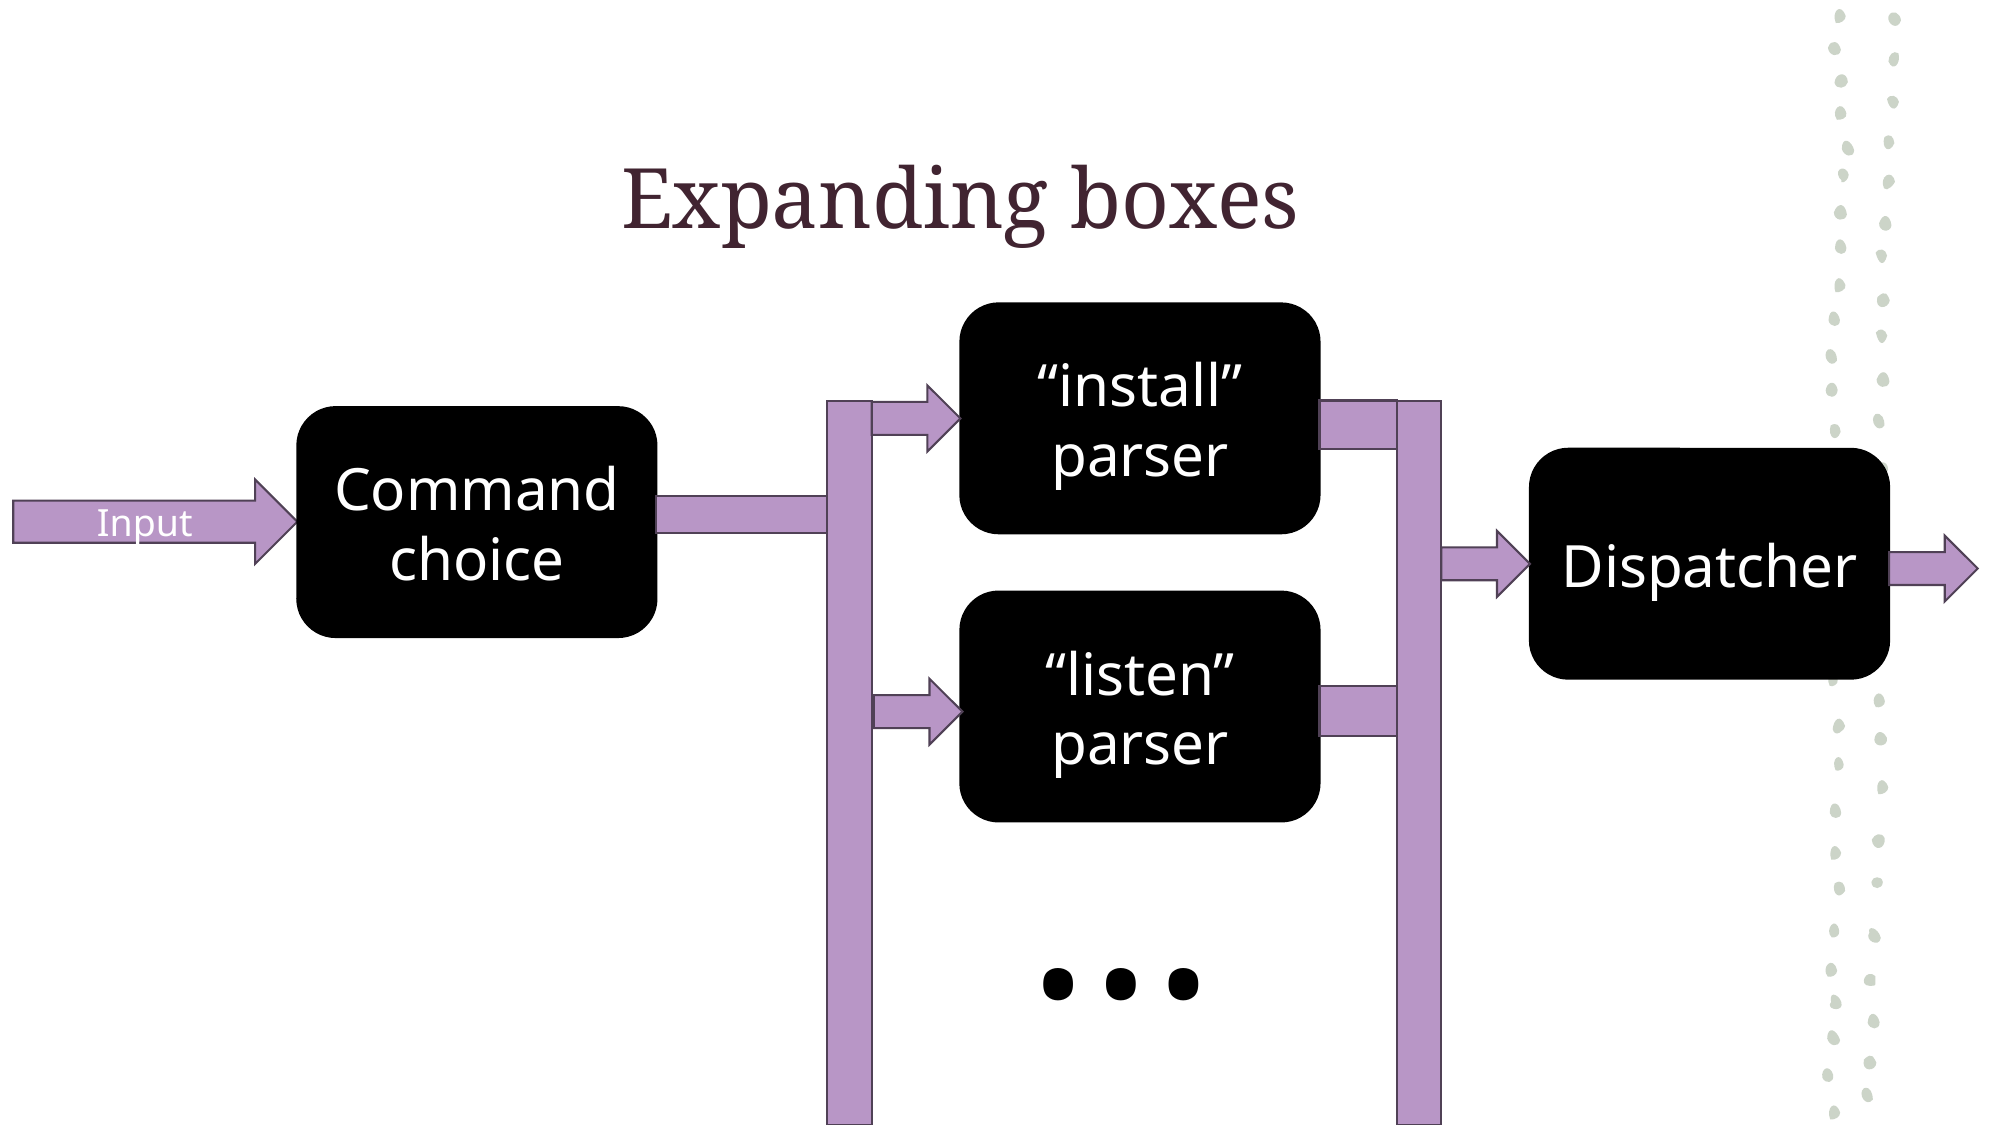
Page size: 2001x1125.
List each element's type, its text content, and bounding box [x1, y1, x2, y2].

text_box [870, 382, 962, 454]
text_box [872, 676, 964, 748]
text_box “listen” parser [959, 590, 1321, 823]
text_box [826, 400, 873, 1125]
text_box Dispatcher [1528, 447, 1891, 680]
text_box [1440, 528, 1532, 600]
text_box Input [12, 477, 296, 567]
text_box [655, 495, 828, 534]
text_box [1396, 400, 1442, 1125]
text_box [1318, 685, 1398, 737]
text_box “install” parser [959, 302, 1321, 535]
title Expanding boxes [170, 86, 1751, 304]
text_box [1888, 533, 1980, 605]
text_box … [1011, 750, 1231, 1053]
text_box Command choice [296, 406, 658, 639]
text_box [1318, 399, 1398, 450]
